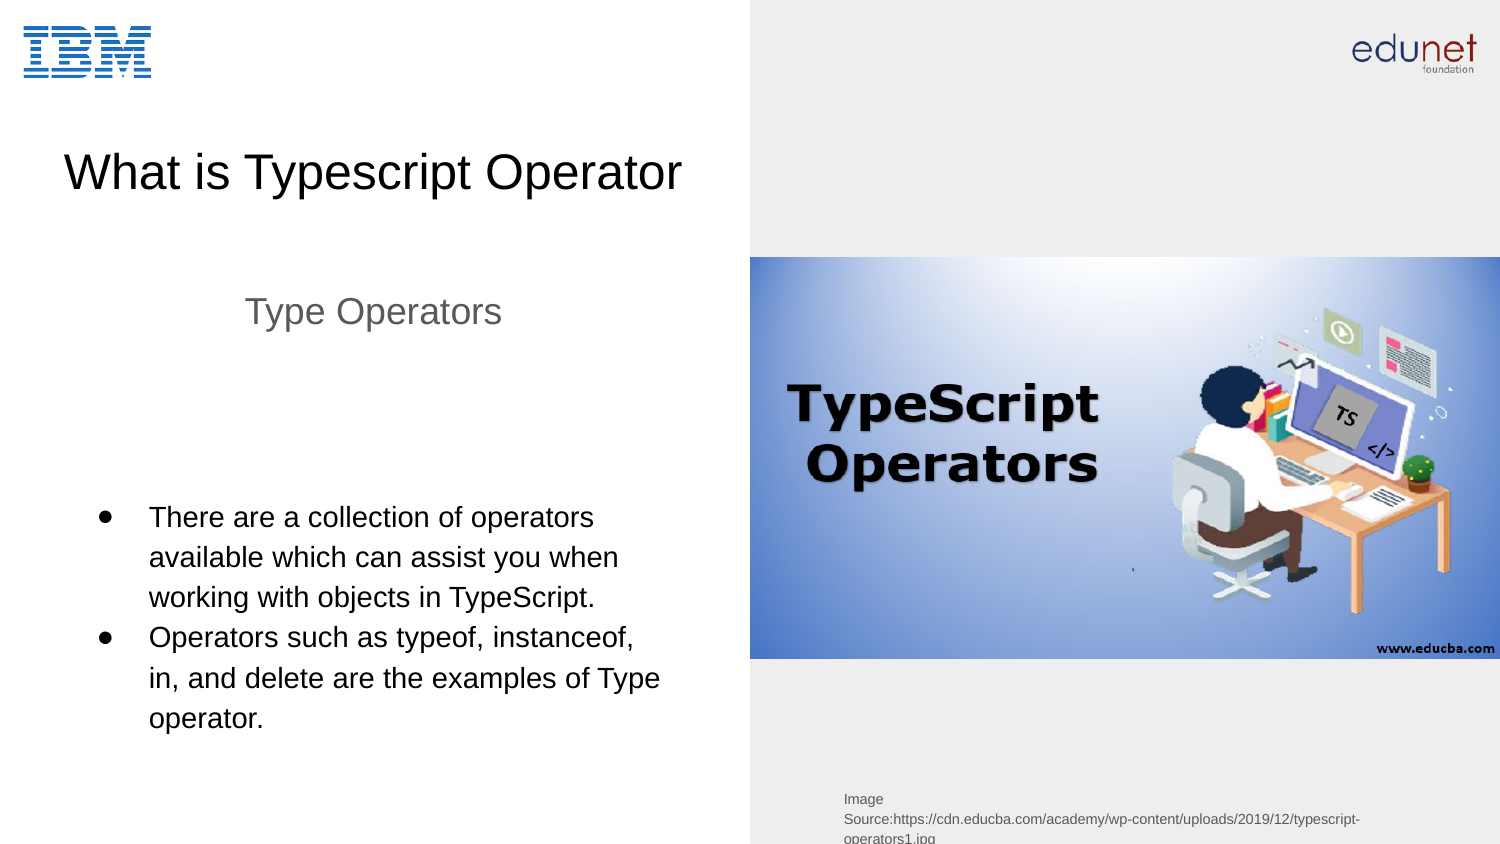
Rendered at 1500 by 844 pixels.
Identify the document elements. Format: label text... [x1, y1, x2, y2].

picture [23, 26, 151, 78]
subtitle Type Operators [41, 257, 706, 363]
list There are a collection of operators available which can assist you when working with objects in TypeScript. Operators such as typeof, instanceof, in, and delete are the examples of Type operator. [58, 469, 689, 758]
title What is Typescript Operator [41, 117, 706, 223]
picture [749, 256, 1500, 659]
list Image Source:https://cdn.educba.com/academy/wp-content/uploads/2019/12/typescript-operators1.jpg [828, 772, 1387, 802]
picture [1350, 26, 1480, 78]
